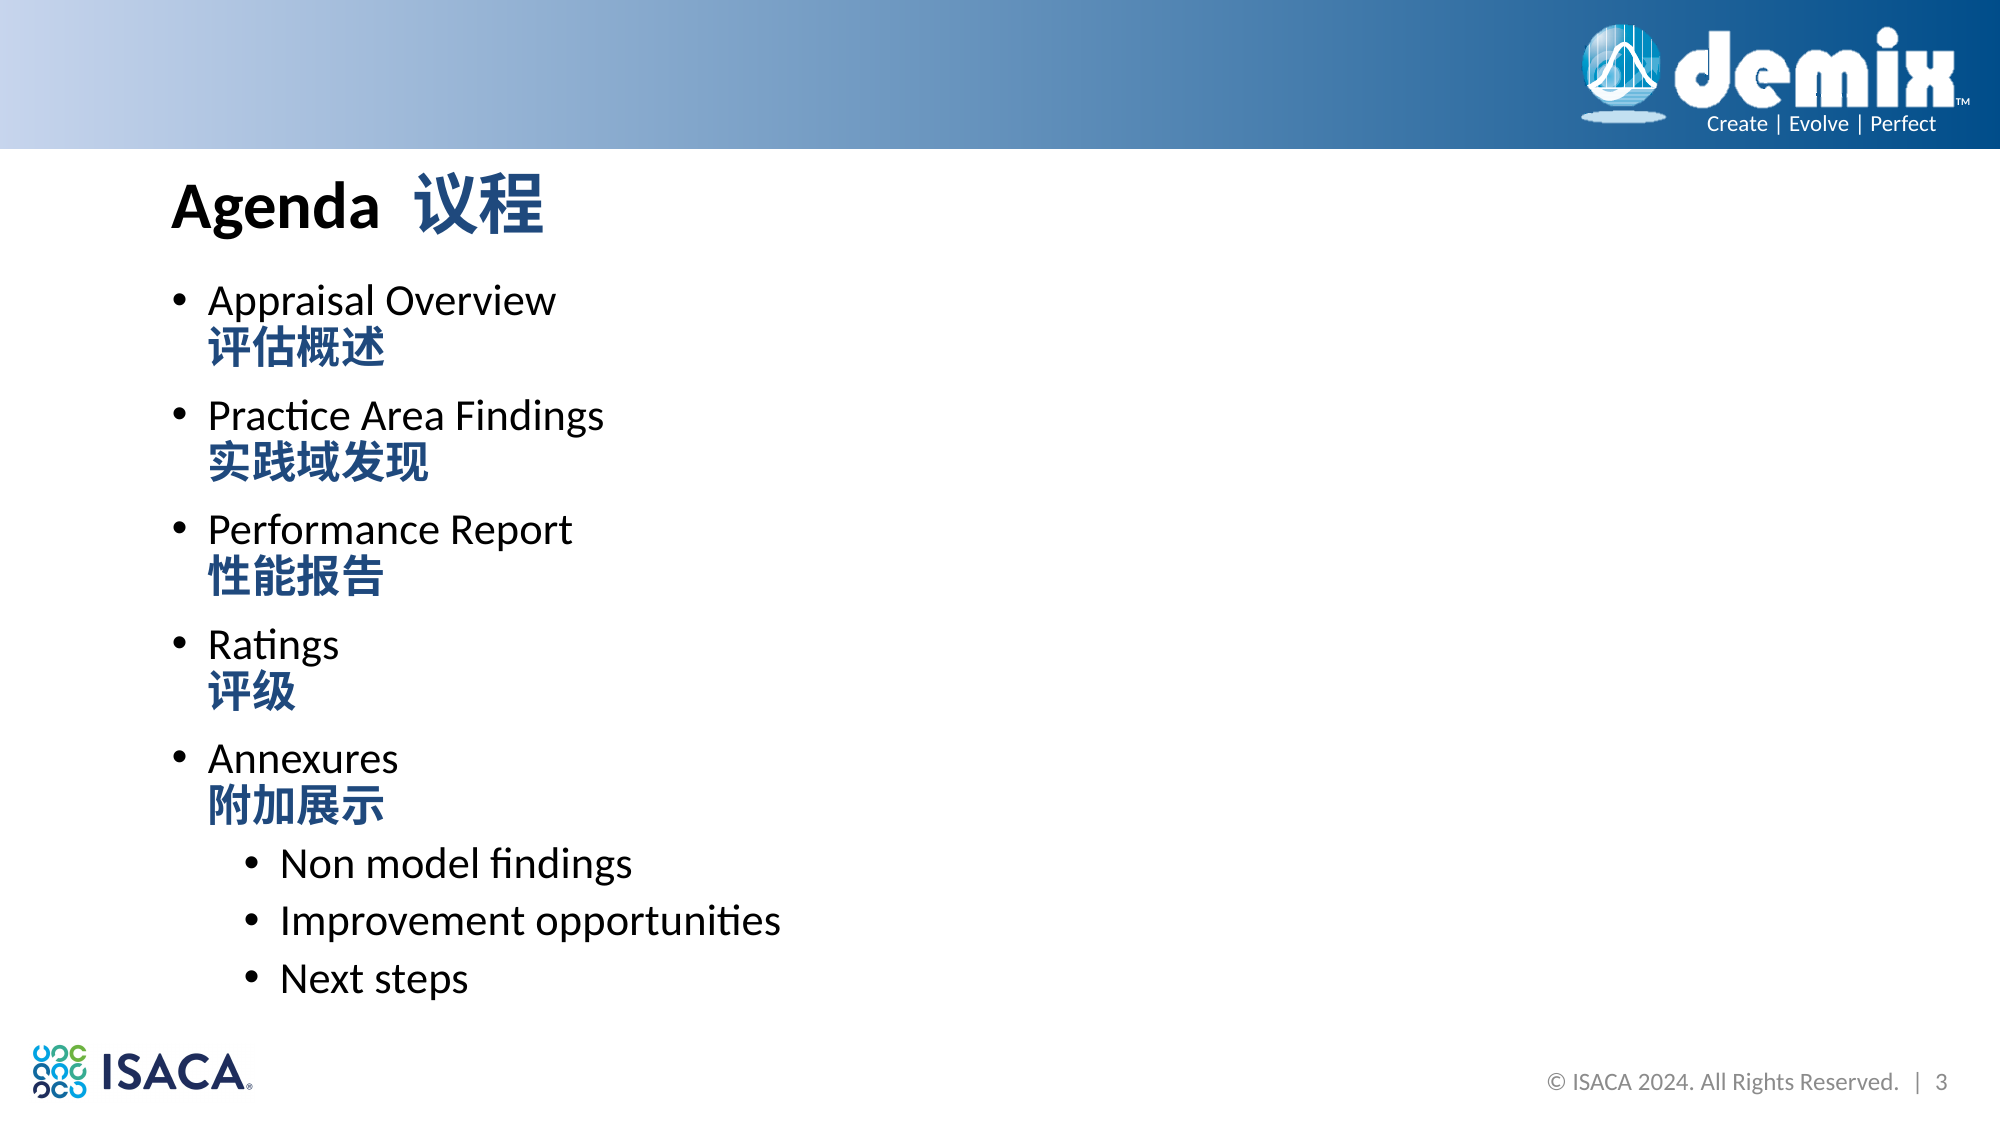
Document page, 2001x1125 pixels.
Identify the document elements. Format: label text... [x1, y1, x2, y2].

picture [29, 1043, 255, 1103]
picture [1549, 3, 2000, 153]
list Appraisal Overview 评估概述 Practice Area Findings 实践域发现 Performance Report 性能报告 Ratings 评级 Annexures 附加展示 Non model findings Improvement opportunities Next steps [156, 270, 1863, 1014]
title Agenda 议程 [156, 157, 1863, 257]
